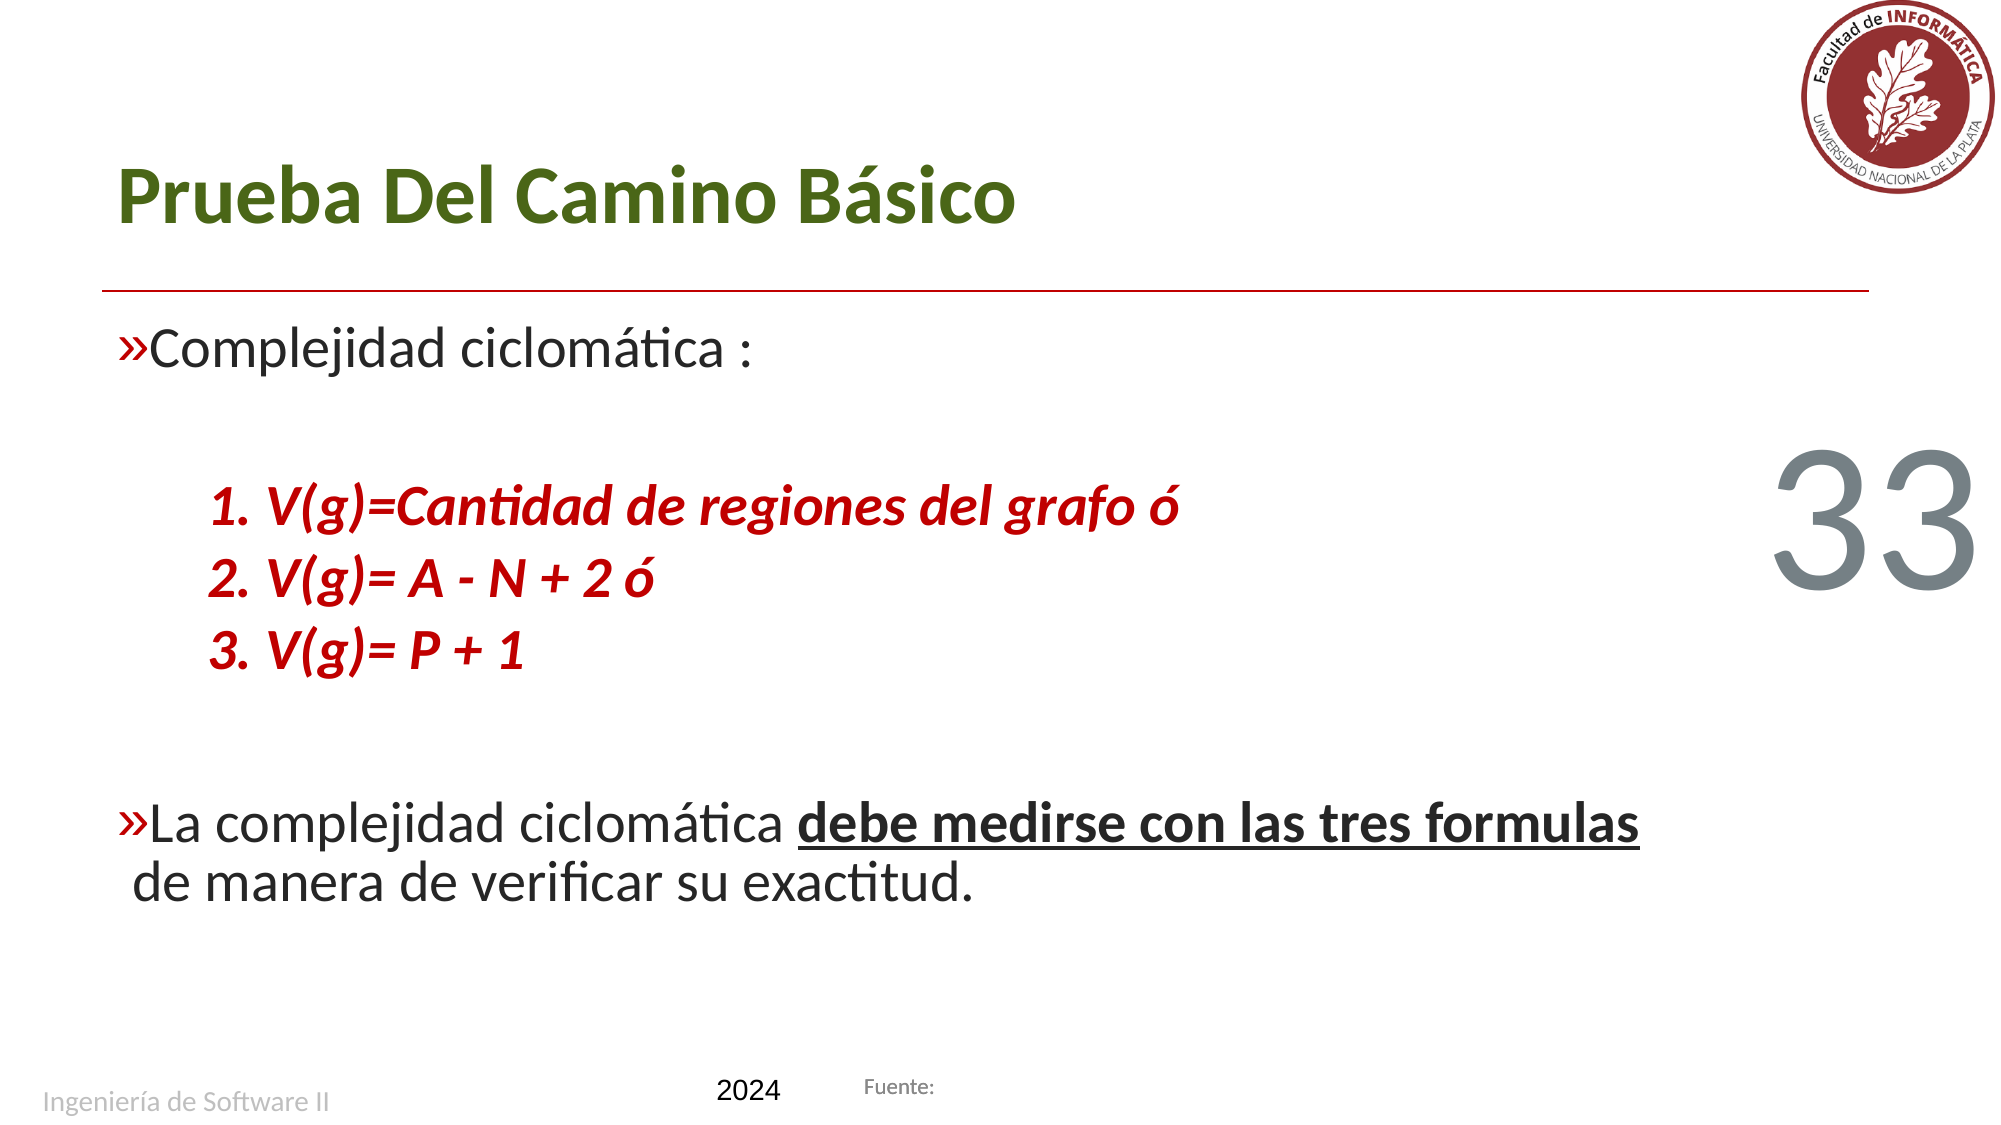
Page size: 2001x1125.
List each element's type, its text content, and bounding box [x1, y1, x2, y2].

picture [1801, 0, 2000, 195]
title Prueba Del Camino Básico [102, 105, 1747, 291]
list Complejidad ciclomática : 1. V(g)=Cantidad de regiones del grafo ó 2. V(g)= A - N + 2 ó 3. V(g)= P + 1 La complejidad ciclomática debe medirse con las tres formulas de manera de verificar su exactitud. [102, 312, 1709, 1047]
footer Ingeniería de Software II [27, 1075, 382, 1111]
slide_number 33 [1709, 467, 1998, 640]
